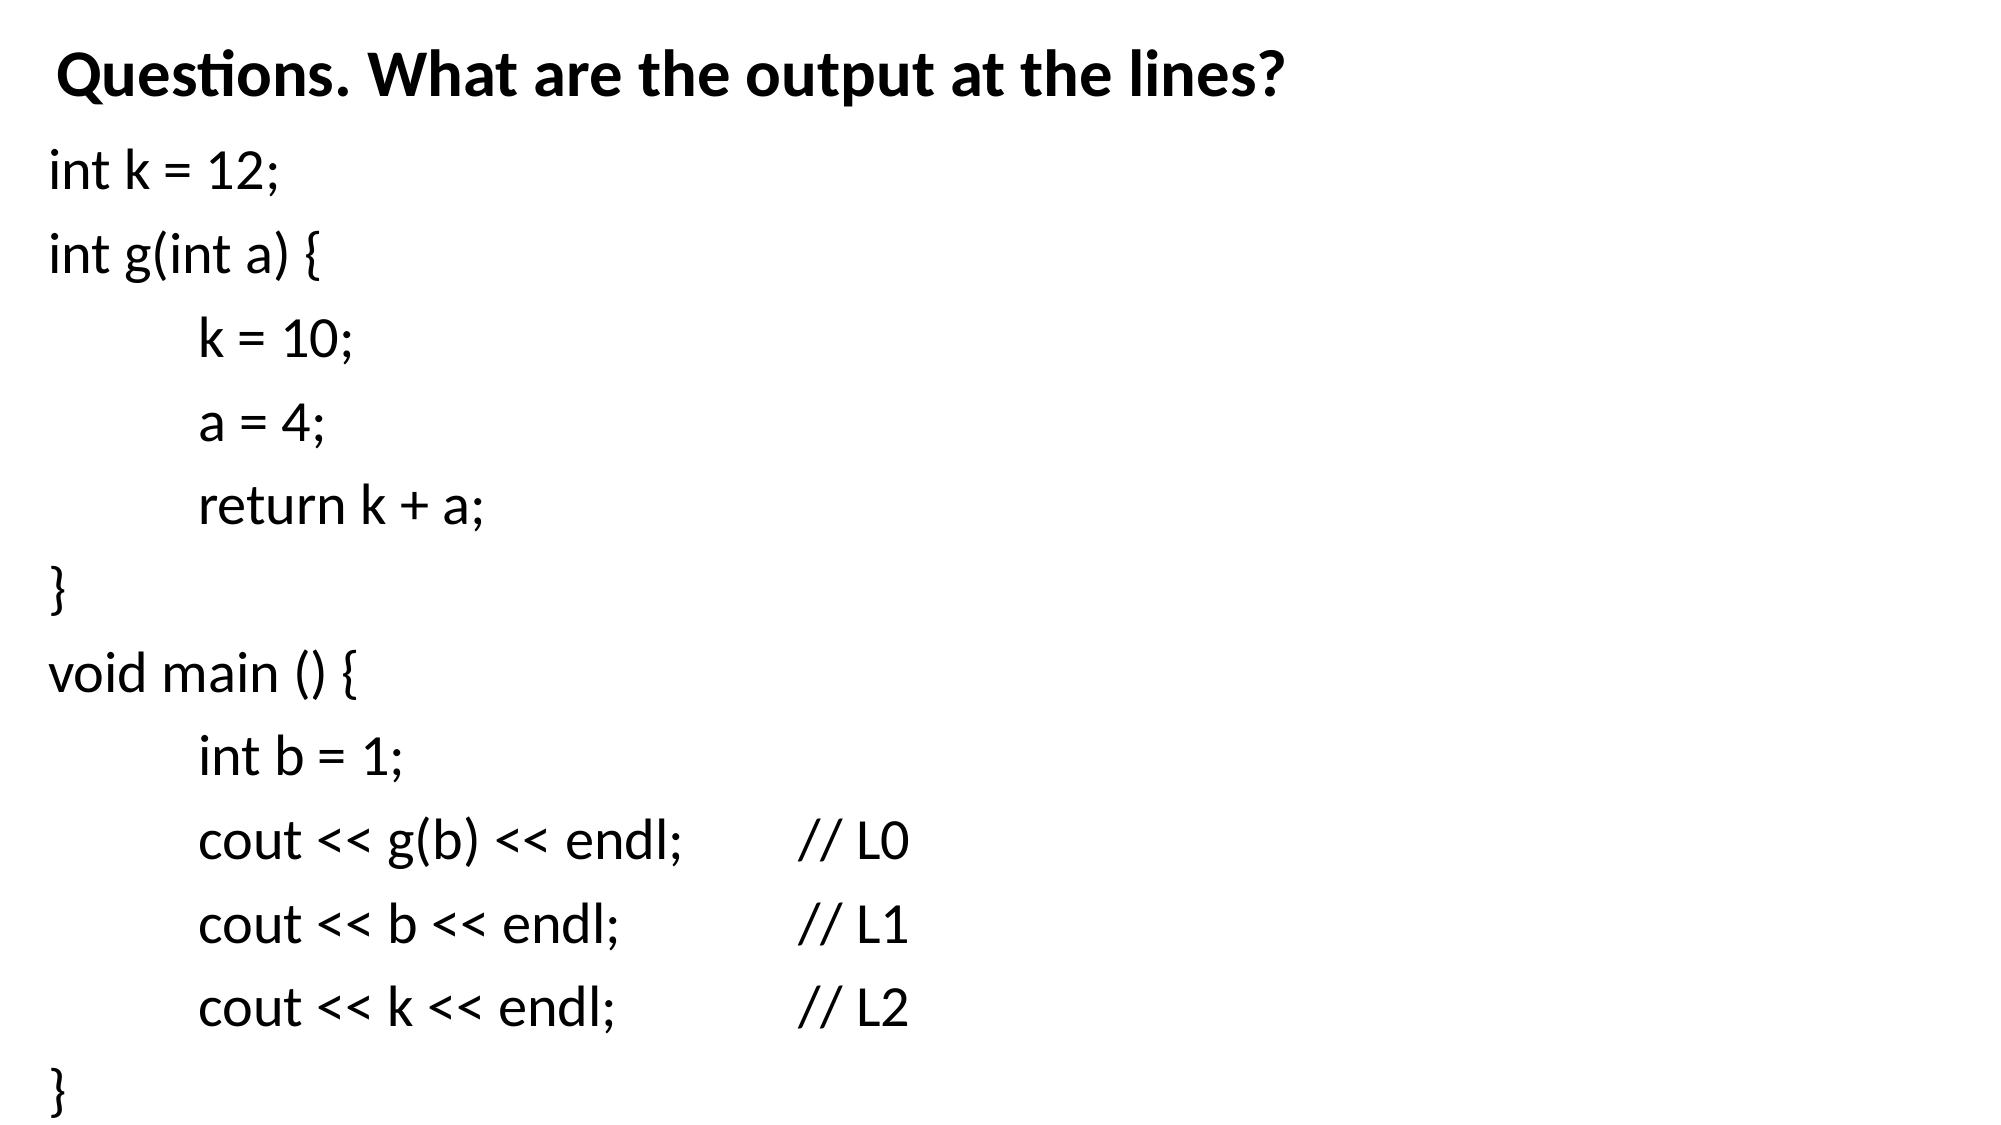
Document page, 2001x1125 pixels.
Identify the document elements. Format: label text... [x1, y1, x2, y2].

text_box Questions. What are the output at the lines? [41, 22, 1305, 118]
list int k = 12; int g(int a) { k = 10; a = 4; return k + a; } void main () { int b = 1; cout << g(b) << endl; // L0 cout << b << endl; // L1 cout << k << endl; // L2 } [33, 132, 1963, 1125]
